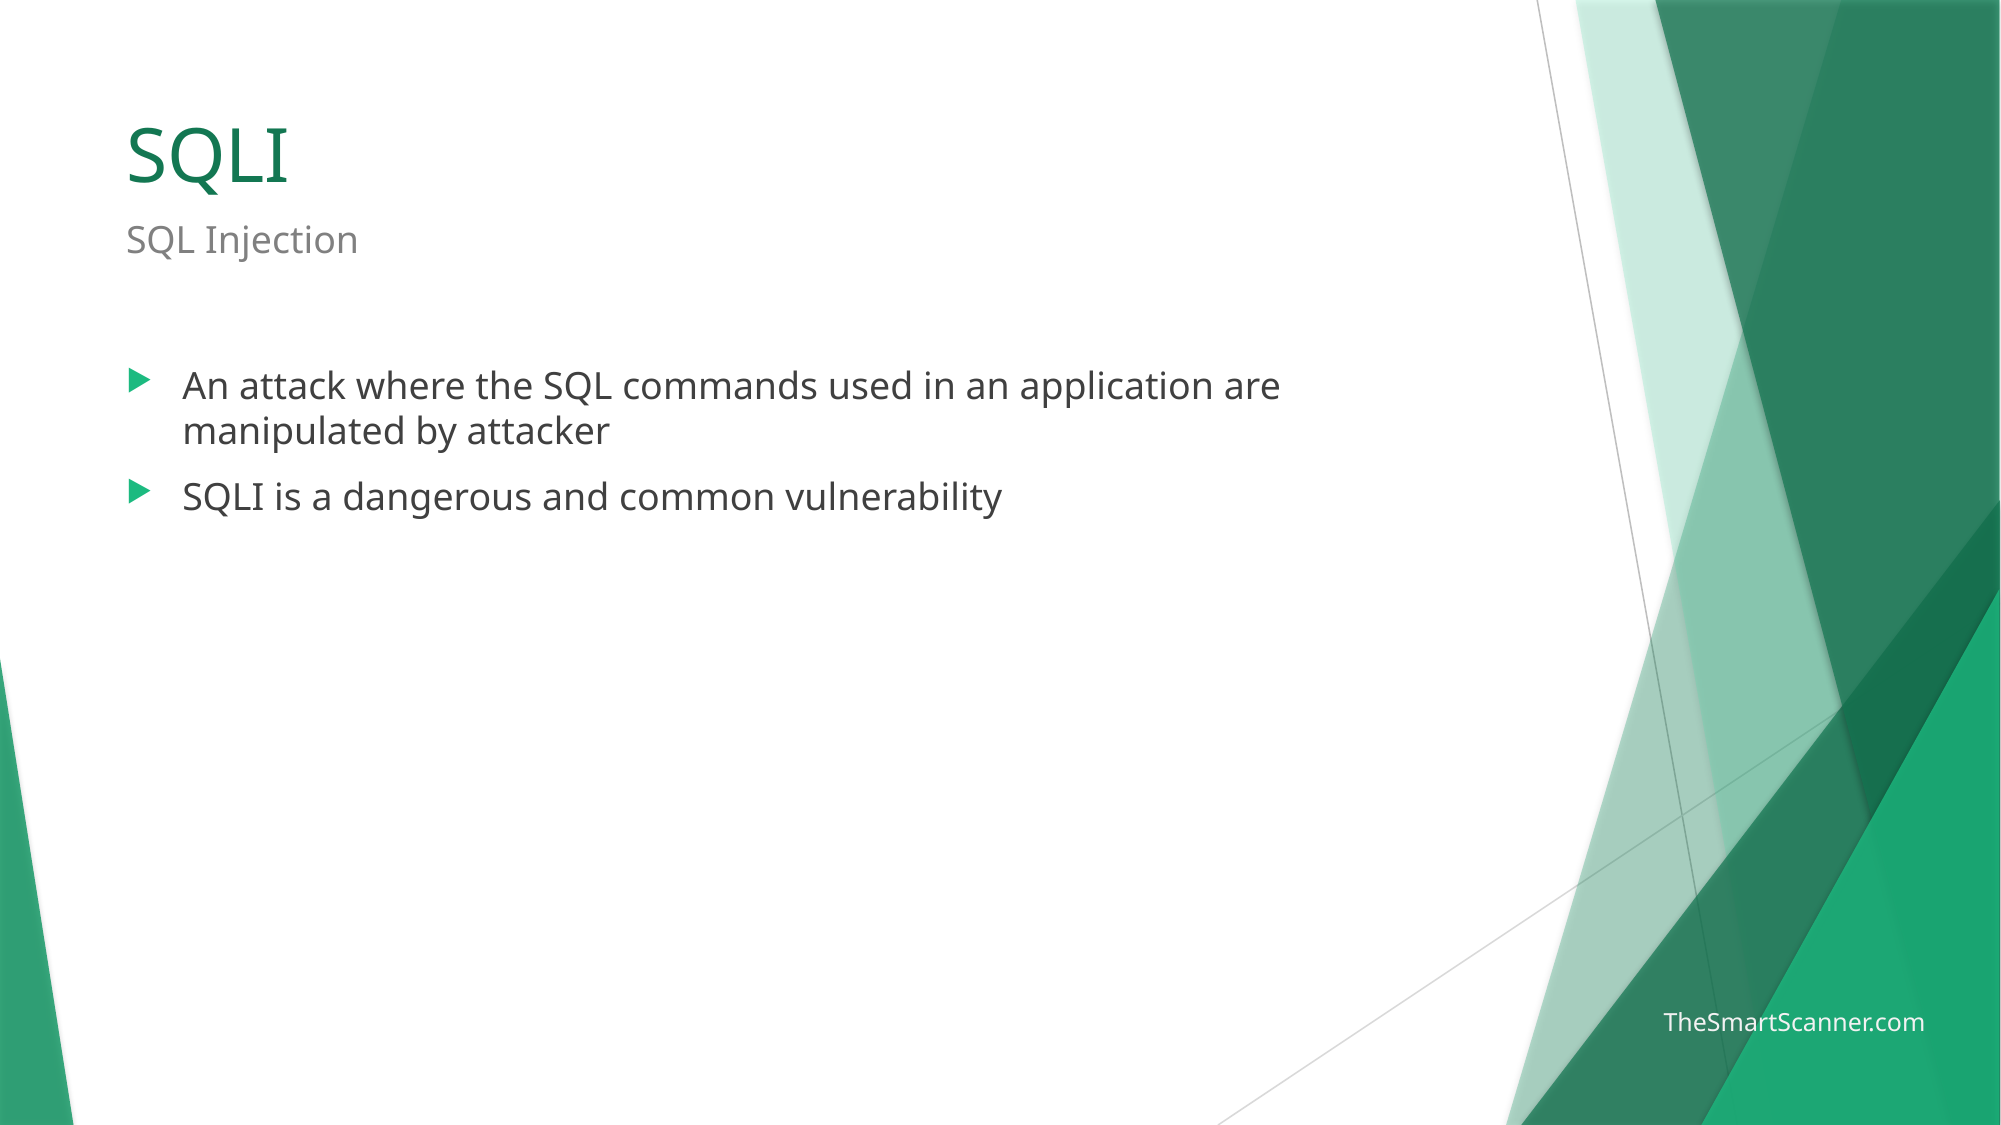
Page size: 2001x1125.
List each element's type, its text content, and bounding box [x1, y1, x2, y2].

list An attack where the SQL commands used in an application are manipulated by attacker SQLI is a dangerous and common vulnerability [111, 354, 1522, 992]
title SQLI [111, 99, 1522, 209]
text_box SQL Injection [111, 208, 1521, 328]
